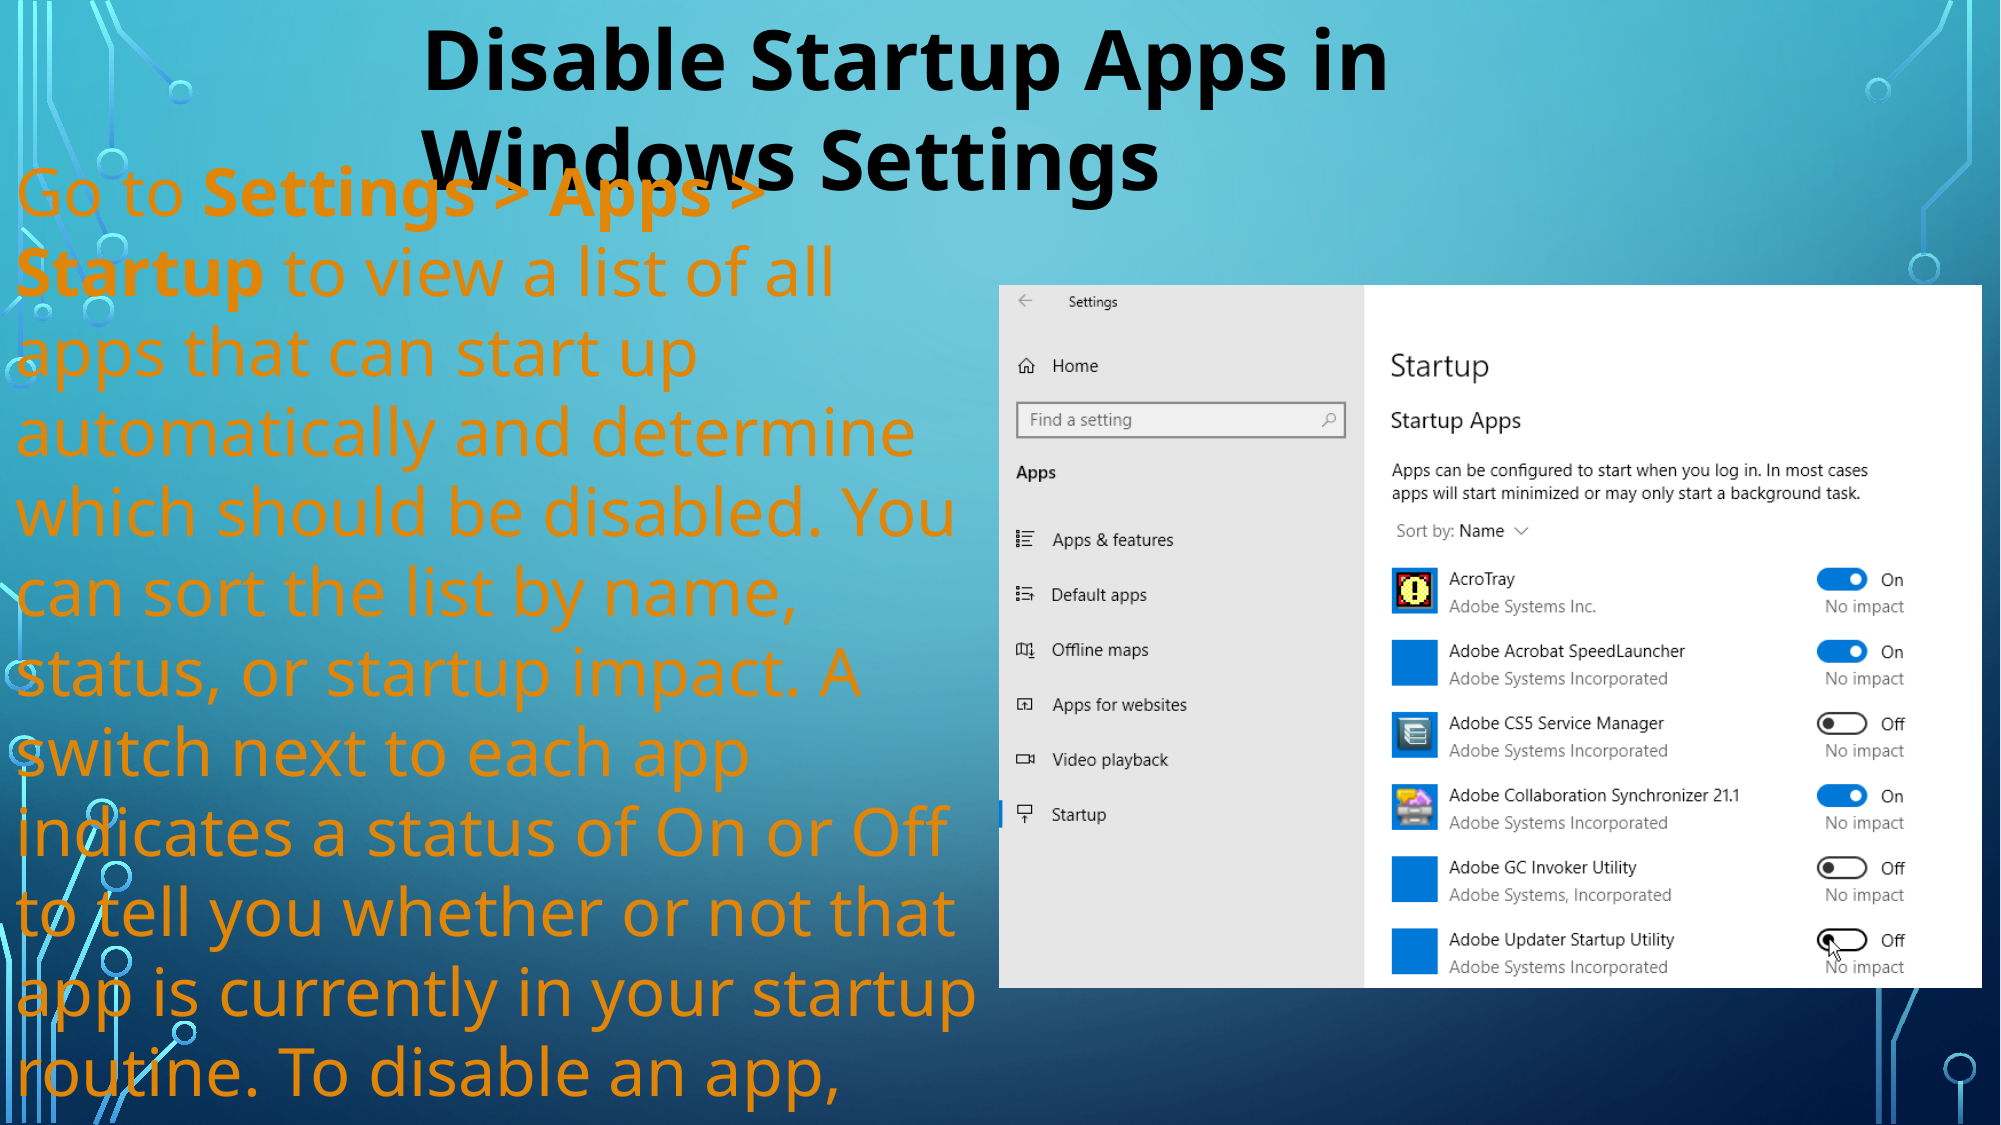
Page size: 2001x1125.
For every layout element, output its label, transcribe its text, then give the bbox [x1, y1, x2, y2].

picture [999, 285, 1982, 989]
text_box Go to Settings > Apps > Startup to view a list of all apps that can start up automatically and determine which should be disabled. You can sort the list by name, status, or startup impact. A switch next to each app indicates a status of On or Off to tell you whether or not that app is currently in your startup routine. To disable an app, turn off its switch. [0, 142, 1007, 1125]
text_box Disable Startup Apps in Windows Settings [406, 0, 1594, 215]
